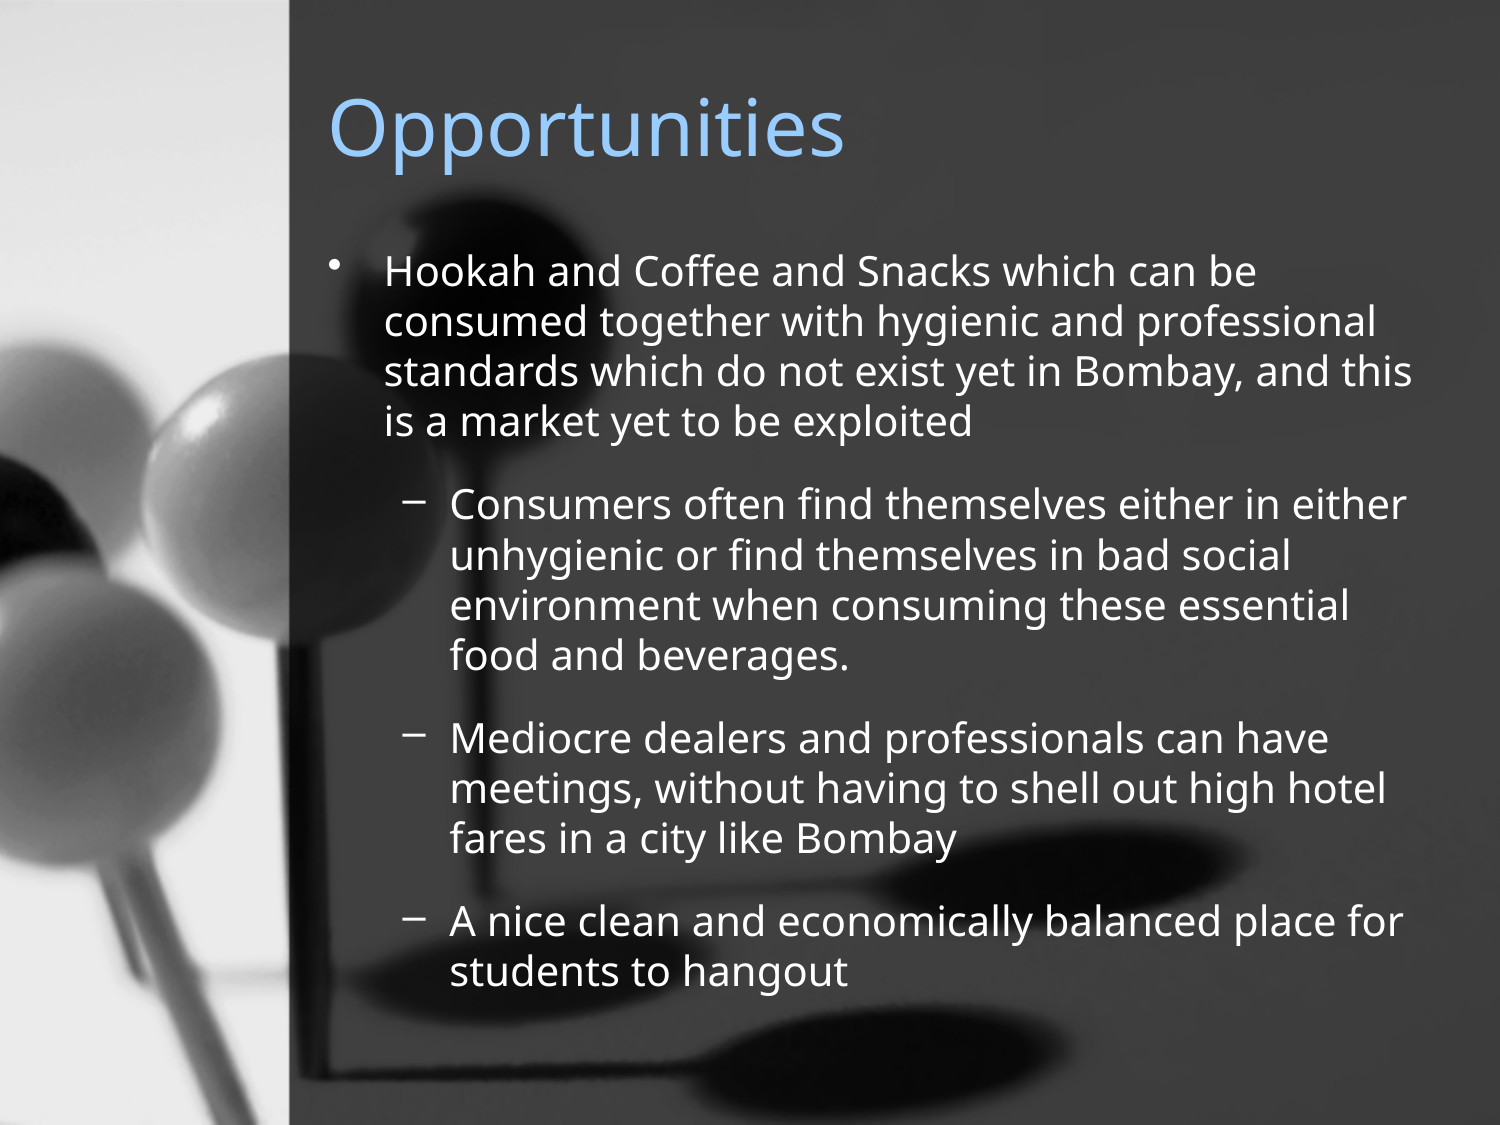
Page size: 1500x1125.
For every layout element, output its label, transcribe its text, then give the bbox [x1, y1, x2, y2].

picture [0, 0, 1500, 1125]
list Hookah and Coffee and Snacks which can be consumed together with hygienic and professional standards which do not exist yet in Bombay, and this is a market yet to be exploited Consumers often find themselves either in either unhygienic or find themselves in bad social environment when consuming these essential food and beverages. Mediocre dealers and professionals can have meetings, without having to shell out high hotel fares in a city like Bombay A nice clean and economically balanced place for students to hangout [312, 237, 1451, 1001]
title Opportunities [312, 37, 1451, 213]
